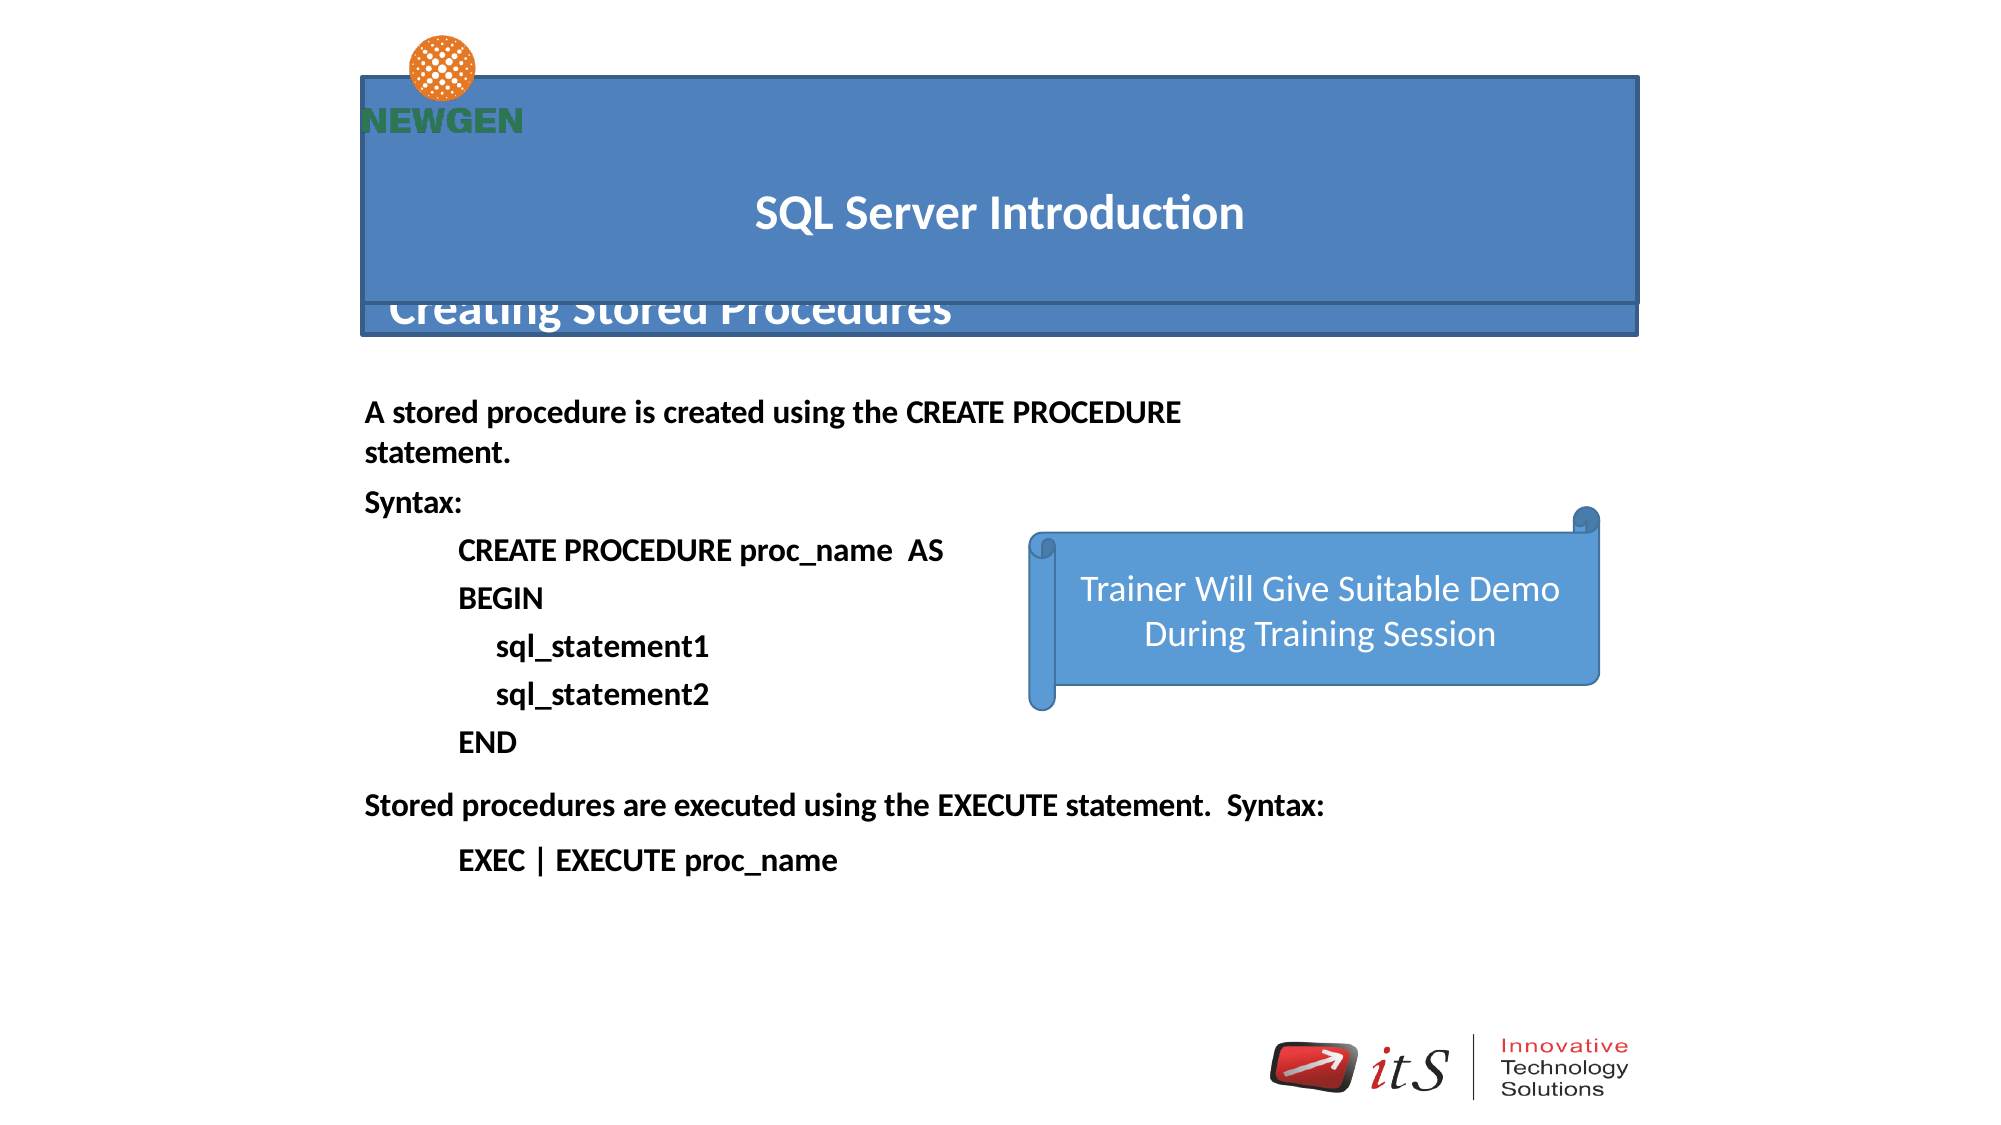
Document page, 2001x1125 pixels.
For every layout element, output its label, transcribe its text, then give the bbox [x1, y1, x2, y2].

text_box A stored procedure is created using the CREATE PROCEDURE statement. Syntax: CREATE PROCEDURE proc_name AS BEGIN sql_statement1 sql_statement2 END Stored procedures are executed using the EXECUTE statement. Syntax: EXEC | EXECUTE proc_name [362, 387, 1649, 878]
title SQL Server Introduction [362, 76, 1638, 304]
text_box [1265, 1030, 1638, 1102]
text_box Creating Stored Procedures [362, 304, 1638, 335]
text_box Trainer Will Give Suitable Demo During Training Session [1028, 506, 1601, 712]
picture [362, 35, 522, 133]
